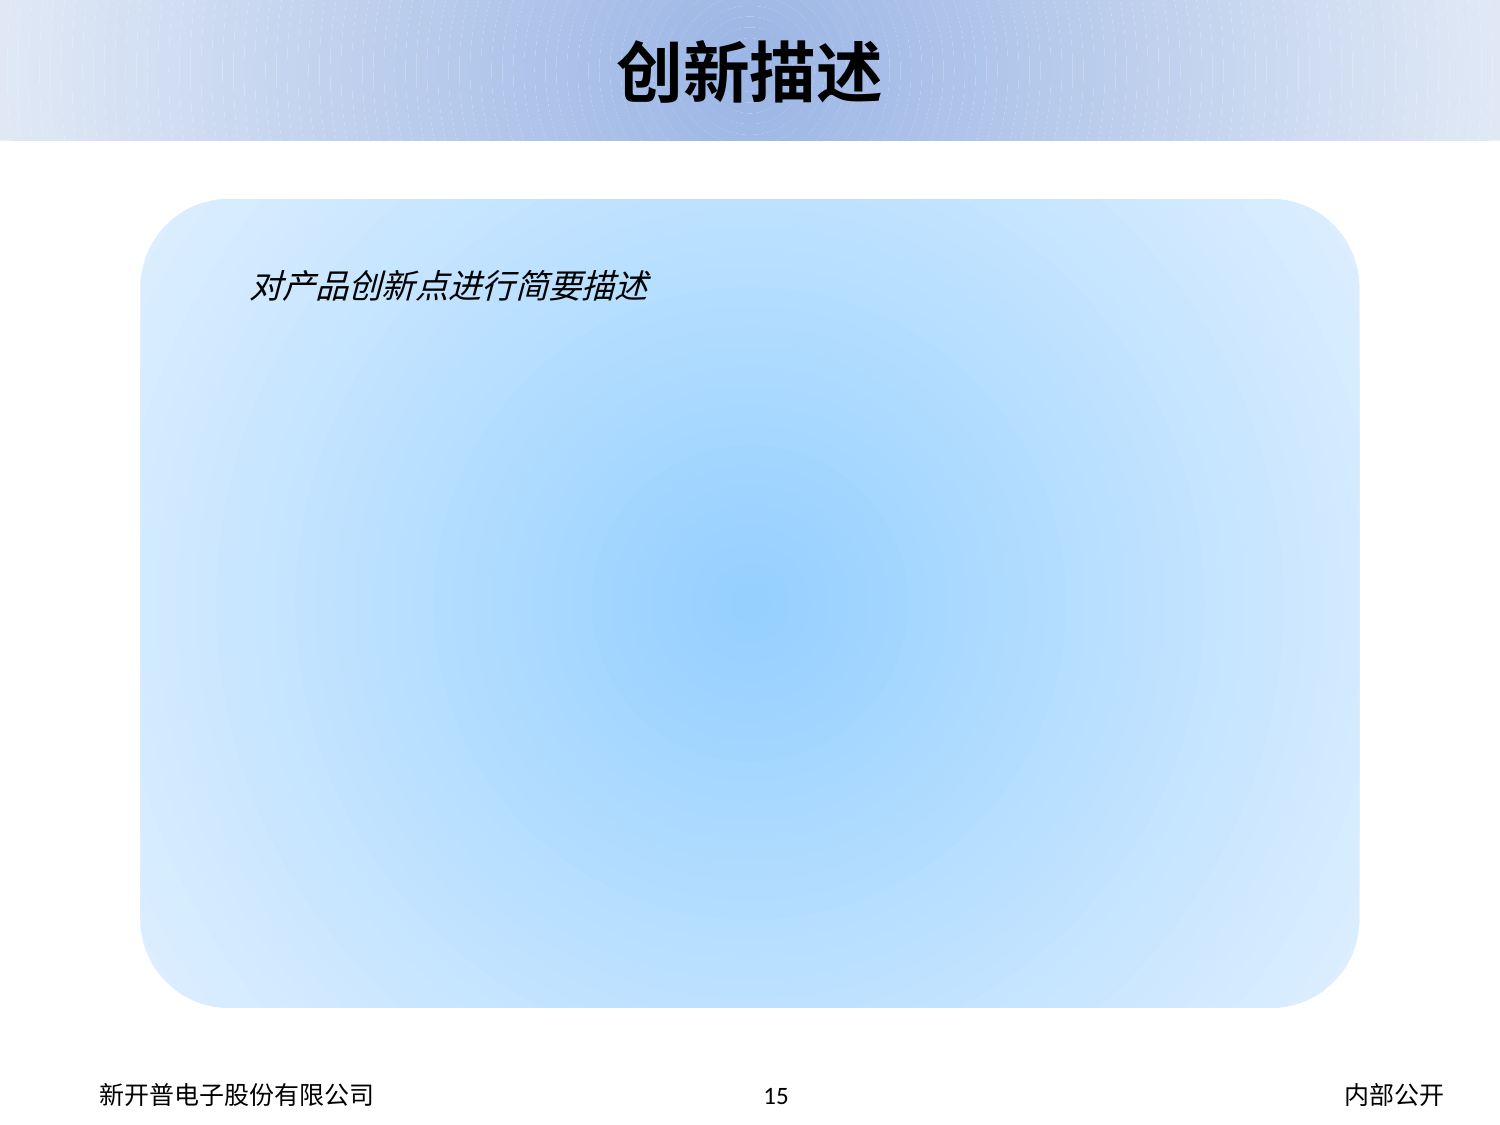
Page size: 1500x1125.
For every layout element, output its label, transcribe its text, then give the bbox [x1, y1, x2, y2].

footer 新开普电子股份有限公司 [40, 1065, 434, 1125]
text_box 内部公开 [1288, 1065, 1500, 1125]
text_box 创新描述 [0, 1, 1500, 141]
slide_number 15 [738, 1065, 804, 1125]
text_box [140, 198, 1360, 1008]
